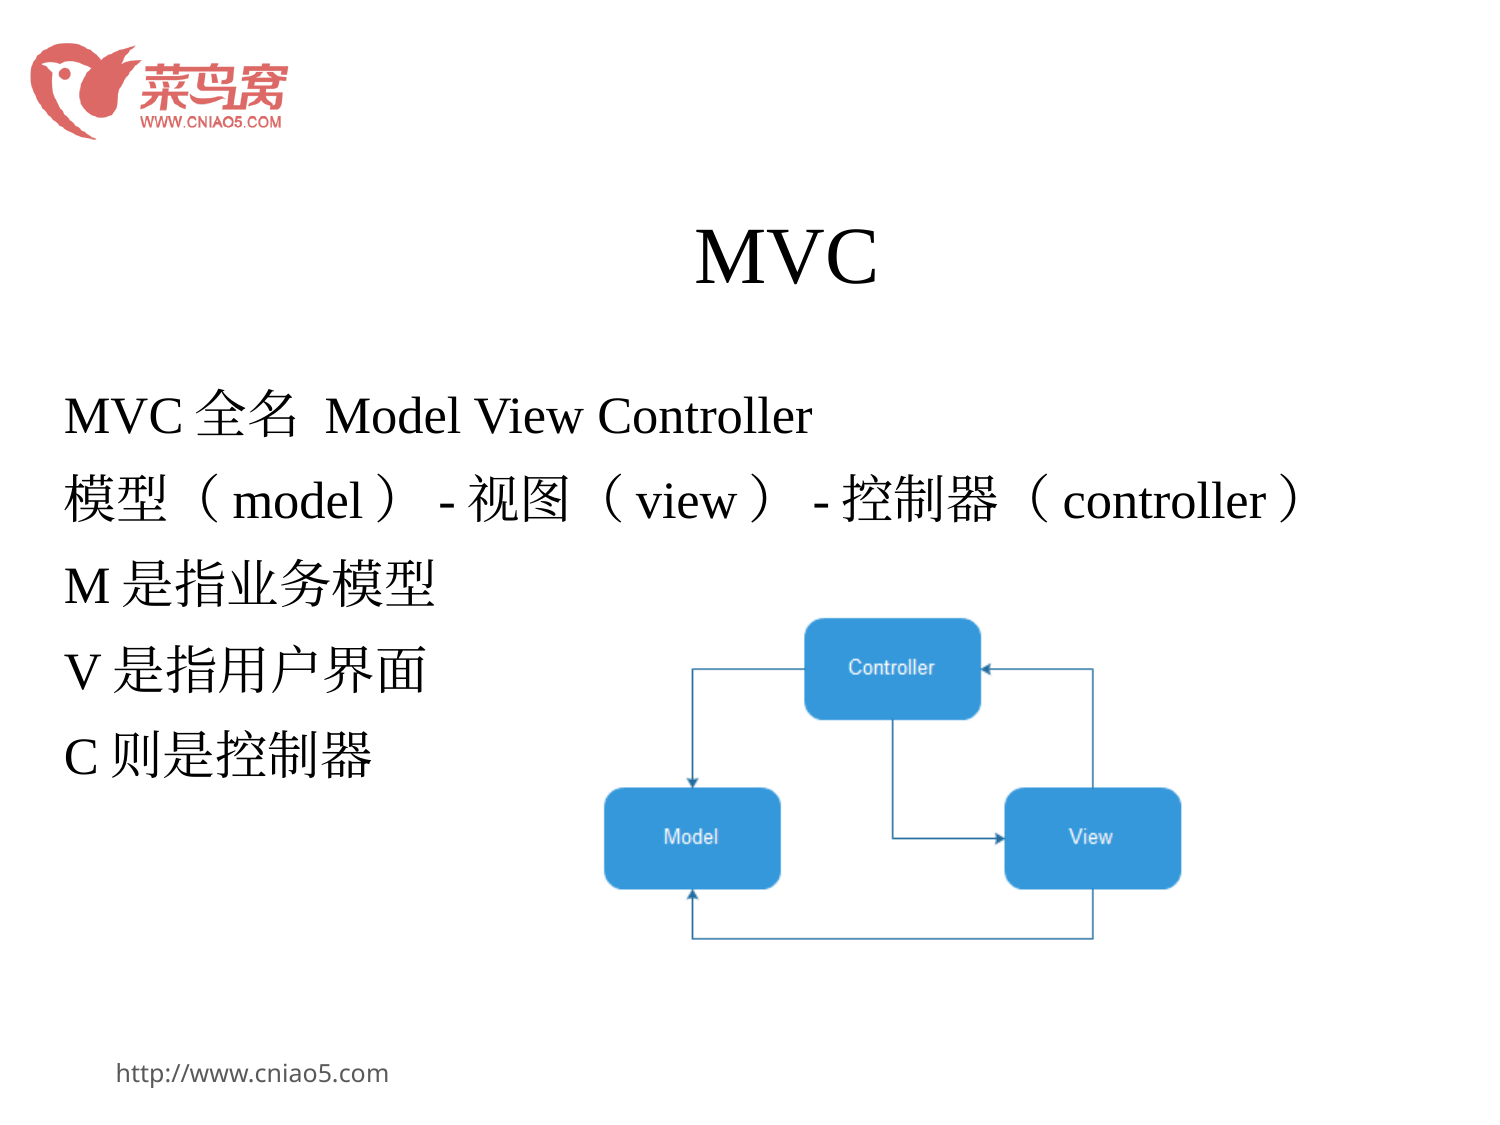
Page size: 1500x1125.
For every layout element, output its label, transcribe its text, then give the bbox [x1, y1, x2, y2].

picture [570, 587, 1206, 976]
text_box MVC [76, 194, 1499, 308]
text_box MVC全名 Model View Controller 模型（model）-视图（view）-控制器（controller） M是指业务模型 V是指用户界面 C则是控制器 [56, 373, 1478, 799]
text_box http://www.cniao5.com [108, 1050, 576, 1095]
picture [20, 32, 299, 149]
